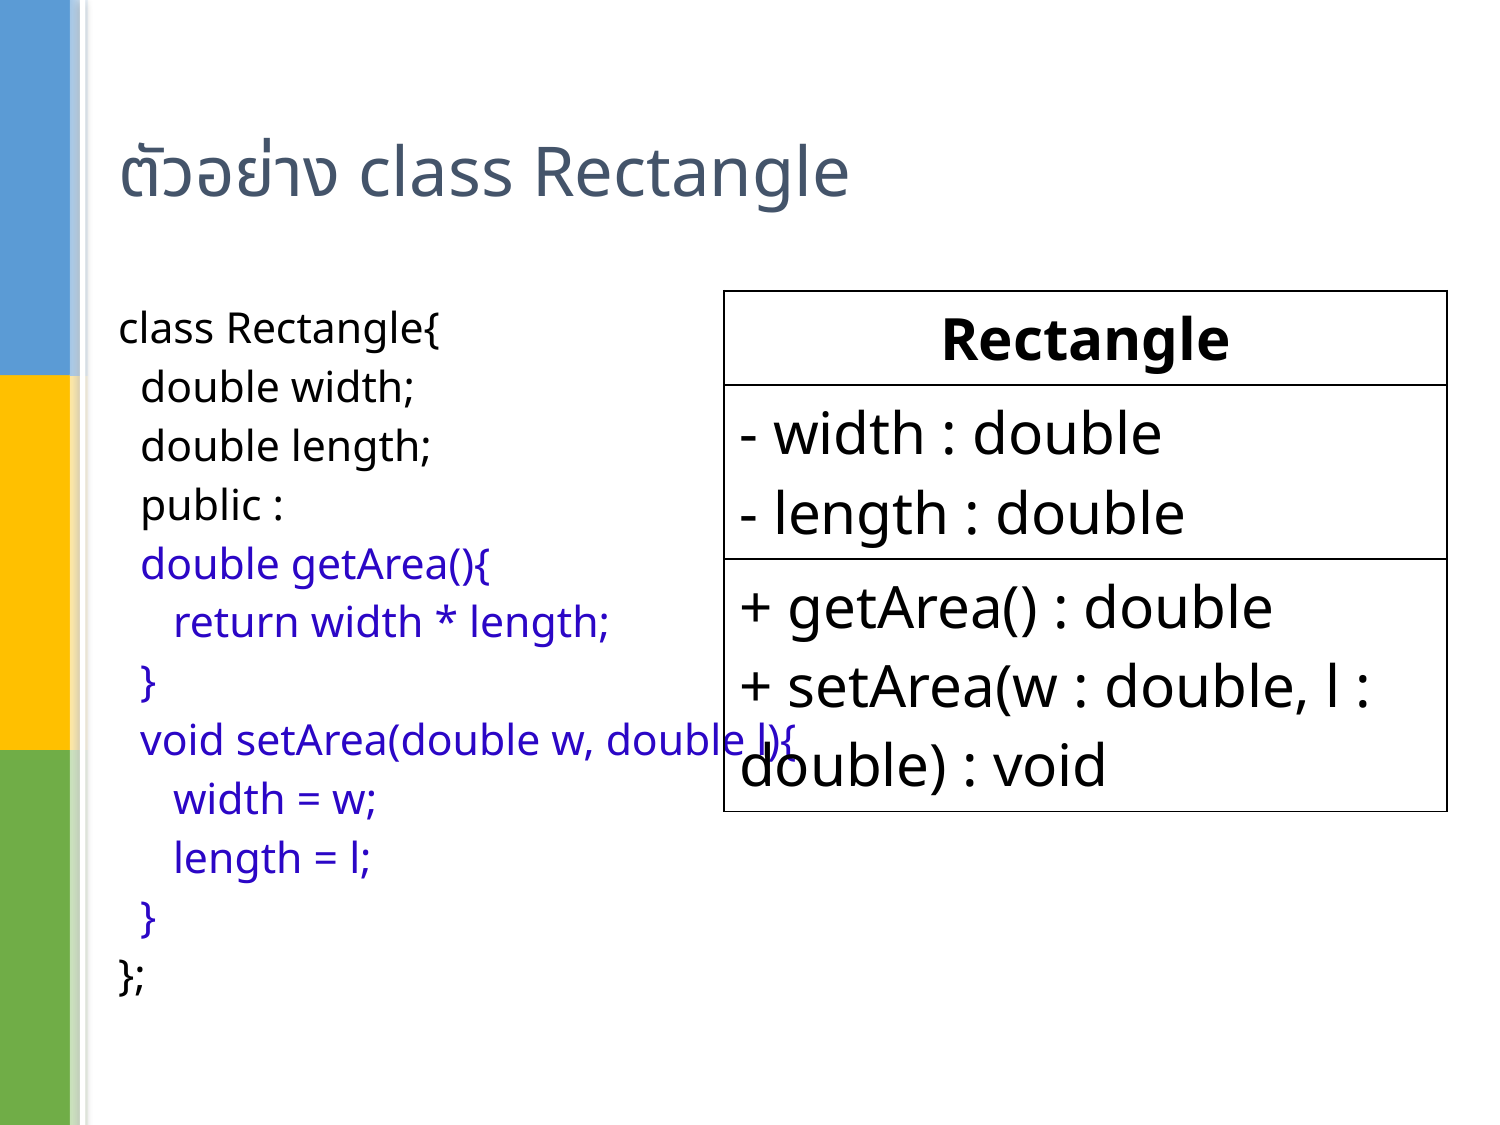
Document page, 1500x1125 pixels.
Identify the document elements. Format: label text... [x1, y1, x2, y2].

title ตัวอย่าง class Rectangle [103, 59, 1397, 278]
list class Rectangle{ double width; double length; public : double getArea(){ return width * length; } void setArea(double w, double l){ width = w; length = l; } }; [103, 299, 1397, 1014]
table_header Rectangle [725, 292, 1446, 384]
table_cell + getArea() : double + setArea(w : double, l : double) : void [725, 560, 1446, 811]
table_cell - width : double - length : double [725, 386, 1446, 558]
